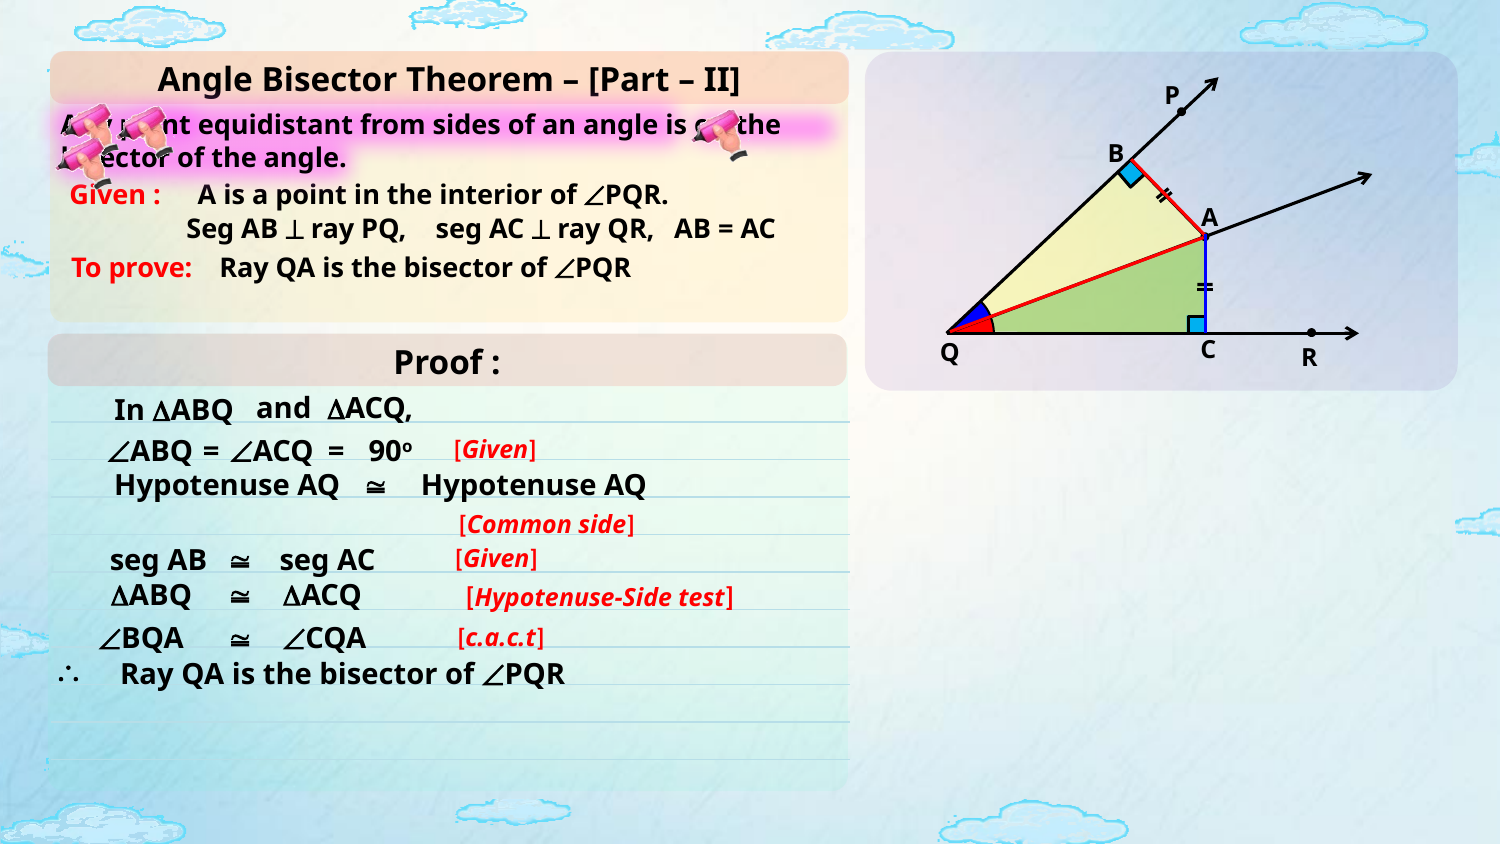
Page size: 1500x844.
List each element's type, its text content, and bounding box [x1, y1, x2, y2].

text_box C [1185, 343, 1232, 372]
text_box Angle Bisector Theorem – [Part – II] [142, 50, 757, 100]
text_box Seg AB  ray PQ, [171, 203, 420, 252]
text_box [47, 180, 851, 325]
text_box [949, 237, 1201, 332]
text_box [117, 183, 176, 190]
text_box Q [925, 329, 976, 375]
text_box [1210, 173, 1373, 334]
text_box AB = AC [677, 203, 791, 252]
text_box R [1286, 343, 1333, 380]
text_box [47, 49, 852, 100]
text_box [47, 333, 851, 792]
text_box Given : [54, 190, 176, 218]
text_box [1130, 159, 1206, 236]
text_box [862, 49, 1460, 393]
text_box To prove: [56, 243, 204, 291]
text_box A is a point in the interior of PQR. [182, 180, 684, 203]
text_box seg AC  ray QR, [420, 203, 677, 252]
picture [0, 0, 1500, 844]
text_box P [1149, 71, 1195, 75]
text_box Given : [182, 180, 356, 190]
text_box Any point equidistant from sides of an angle is on the bisector of the angle. [45, 100, 851, 180]
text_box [946, 76, 1219, 173]
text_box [946, 173, 1124, 238]
text_box Ray QA is the bisector of PQR [204, 252, 647, 291]
